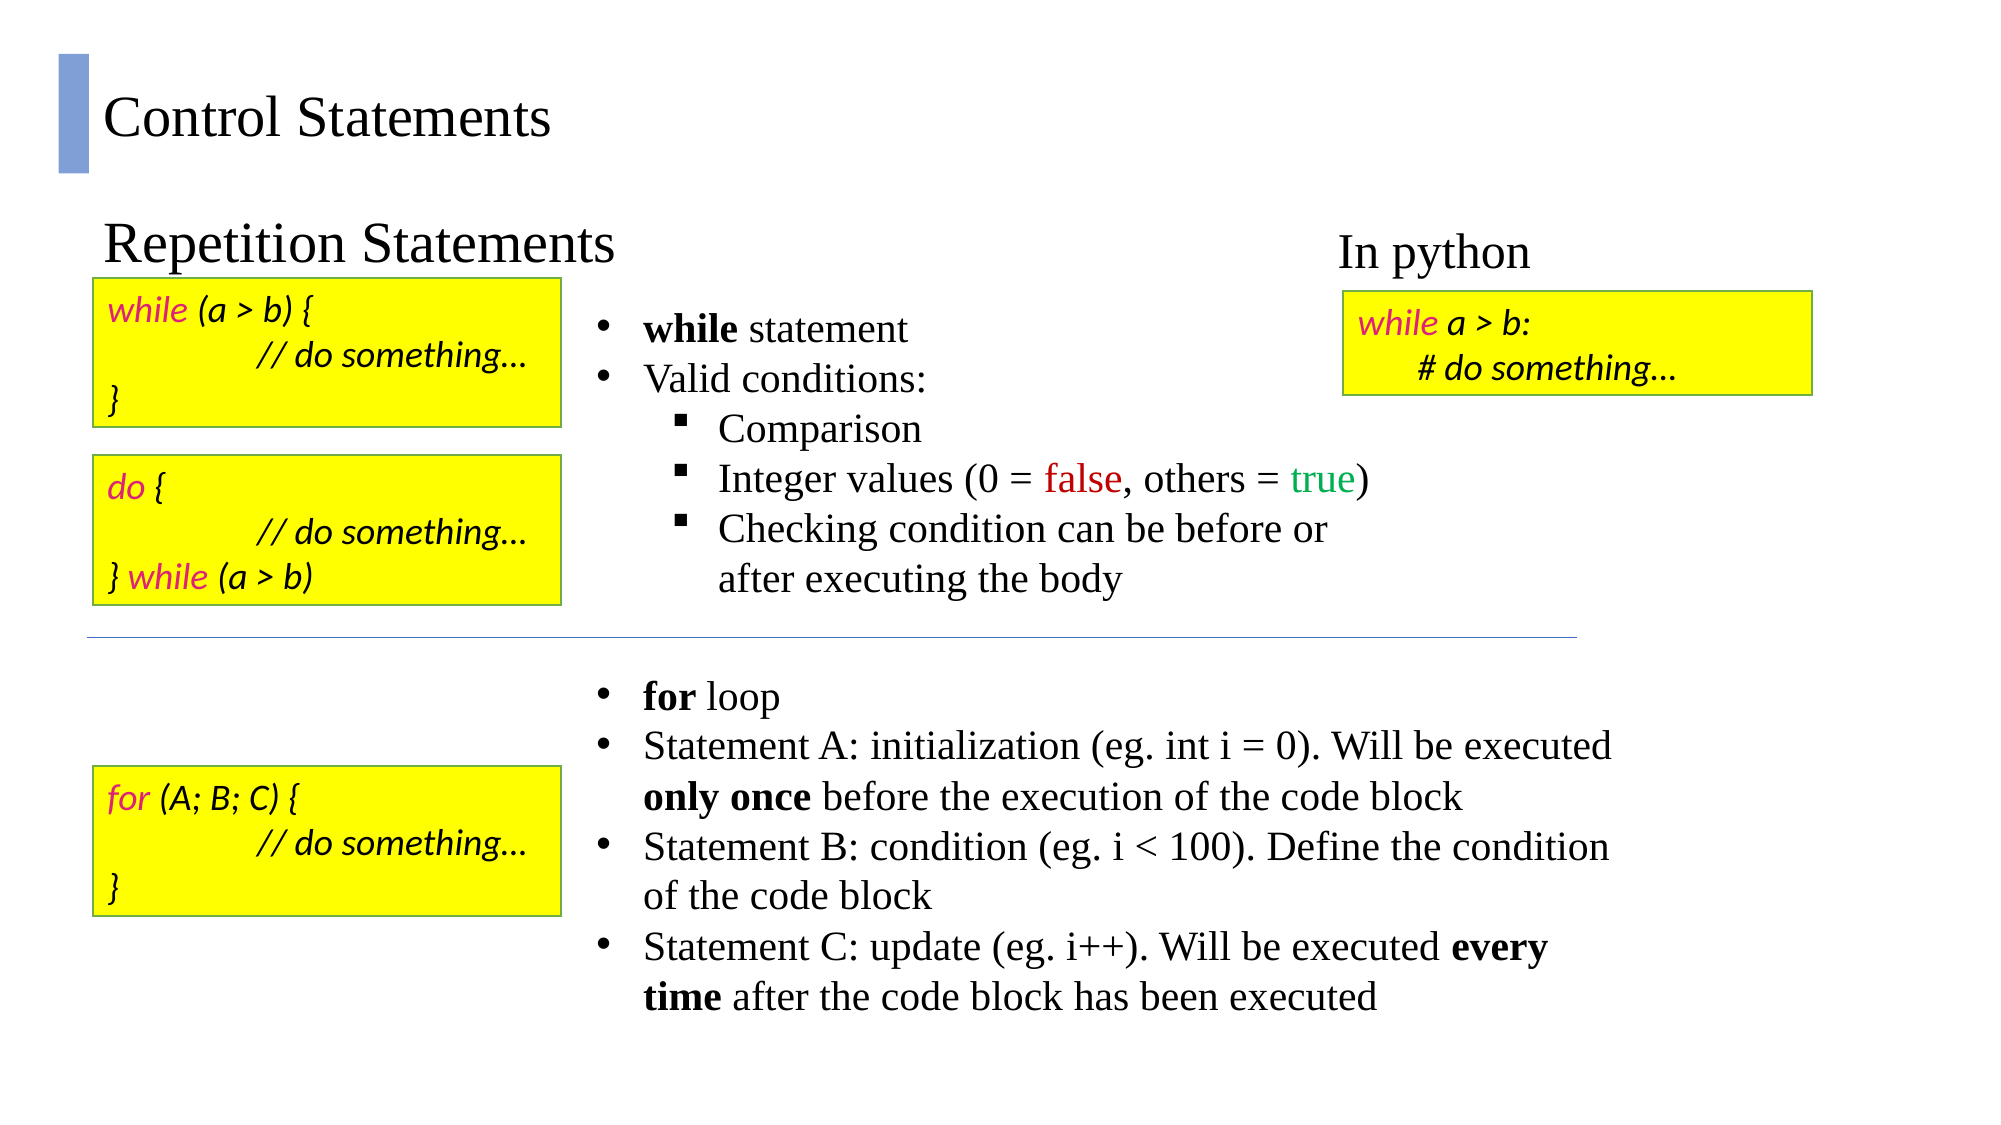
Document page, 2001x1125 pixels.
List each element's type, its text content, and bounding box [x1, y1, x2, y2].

text_box for (A; B; C) { // do something… } [92, 765, 562, 917]
text_box do { // do something… } while (a > b) [92, 454, 562, 606]
text_box for loop Statement A: initialization (eg. int i = 0). Will be executed only once before the execution of the code block Statement B: condition (eg. i < 100). Define the condition of the code block Statement C: update (eg. i++). Will be executed every time after the code block has been executed [581, 660, 1639, 1026]
text_box while (a > b) { // do something… } [92, 277, 562, 428]
text_box Repetition Statements [88, 196, 1367, 352]
text_box while a > b: # do something… [1342, 346, 1813, 396]
text_box In python [1323, 211, 2000, 346]
text_box while statement Valid conditions: Comparison Integer values (0 = false, others = true) Checking condition can be before or after executing the body [581, 293, 1419, 608]
text_box Control Statements [88, 70, 1034, 156]
text_box [57, 53, 90, 174]
